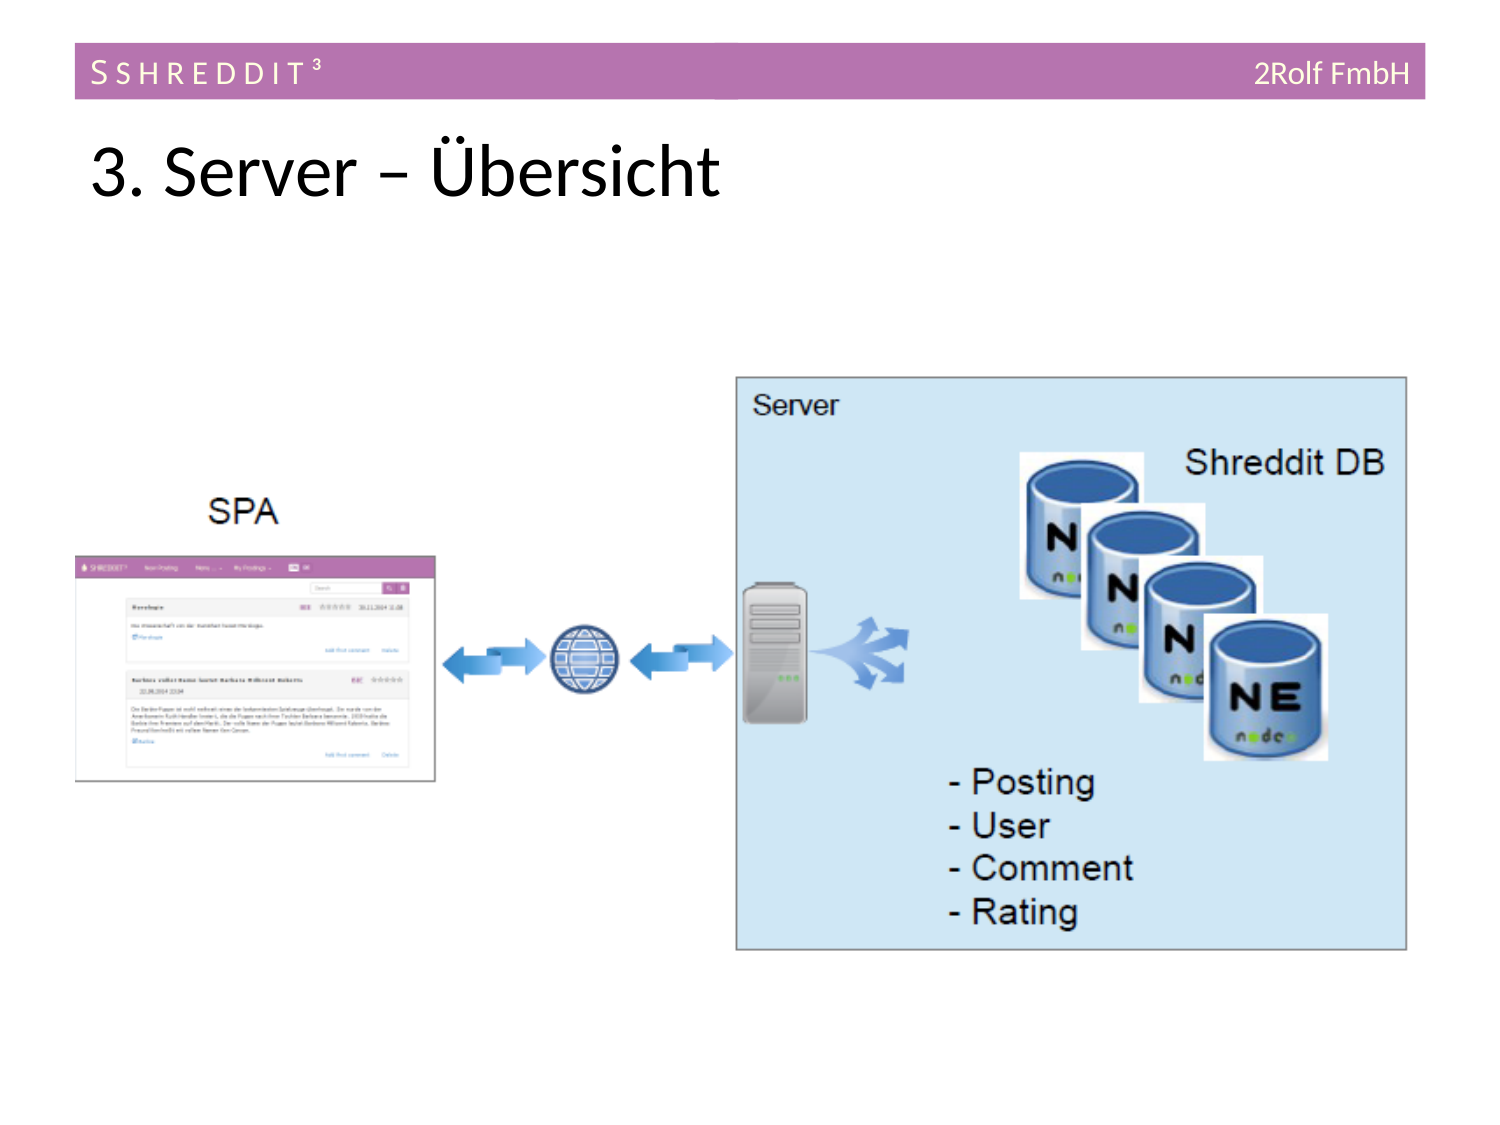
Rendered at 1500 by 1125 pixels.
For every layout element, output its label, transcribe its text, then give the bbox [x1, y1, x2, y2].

text_box S S H R E D D I T ³ [74, 42, 739, 100]
text_box 3. Server – Übersicht [74, 113, 1426, 219]
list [74, 325, 1426, 965]
text_box 2Rolf FmbH [739, 42, 1426, 100]
